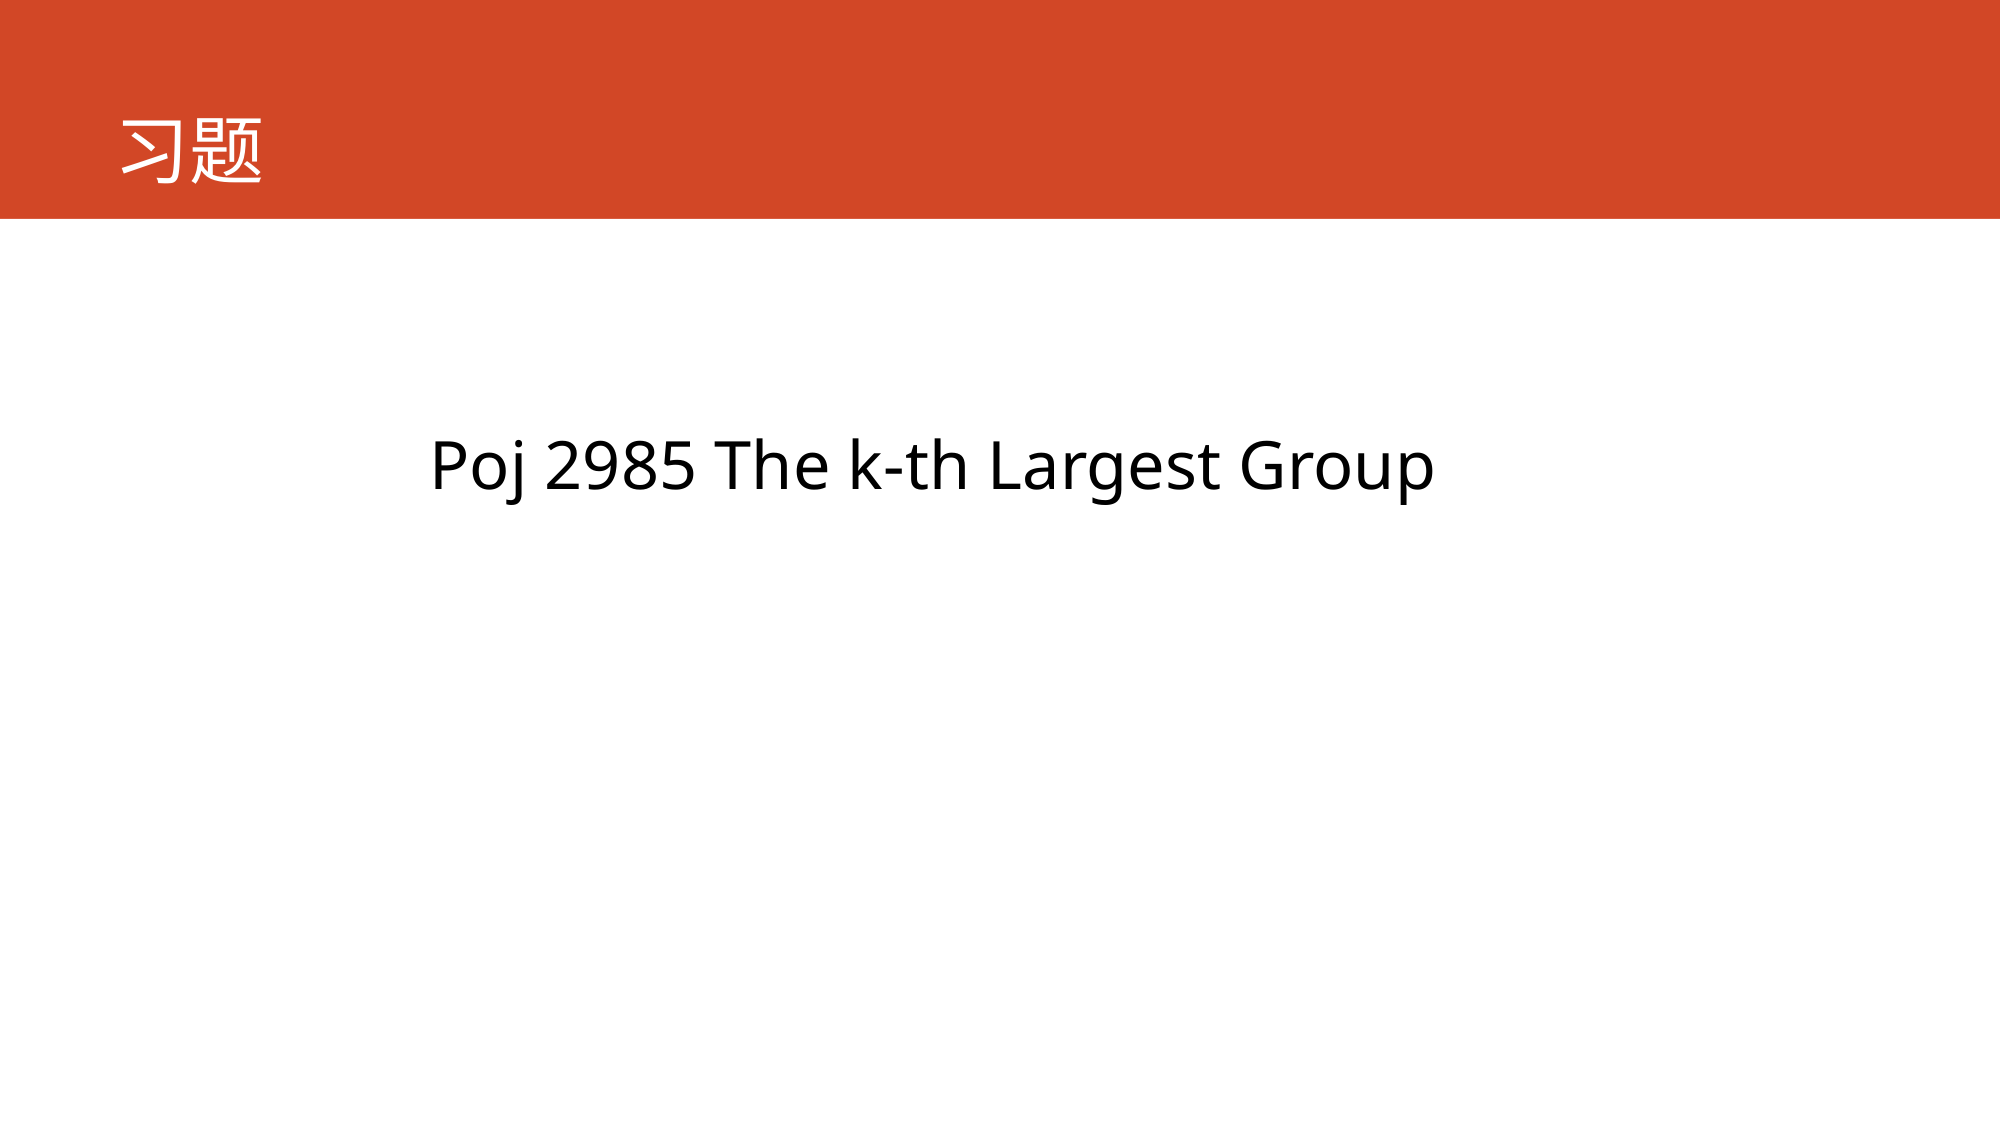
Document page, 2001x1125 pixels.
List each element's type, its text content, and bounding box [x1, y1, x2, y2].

text_box Poj 2985 The k-th Largest Group [414, 415, 1470, 511]
title 习题 [99, 0, 1863, 202]
